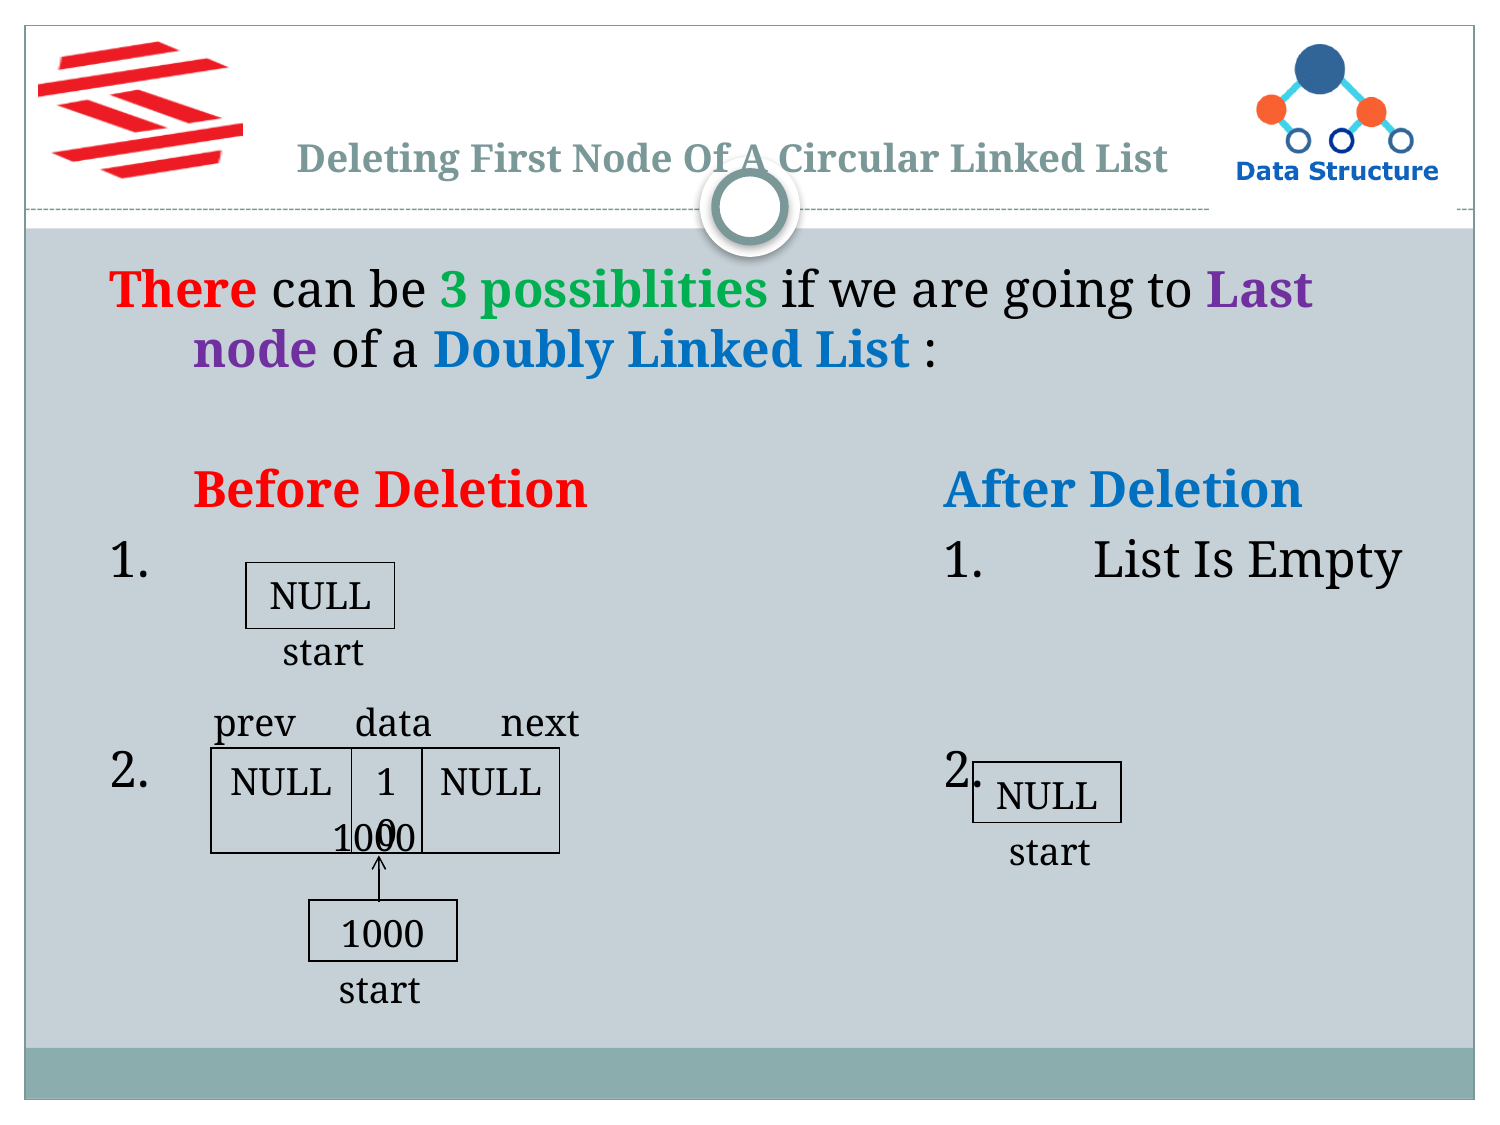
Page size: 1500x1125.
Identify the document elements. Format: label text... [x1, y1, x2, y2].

list There can be 3 possiblities if we are going to Last node of a Doubly Linked List : Before Deletion After Deletion 1. 1. List Is Empty 2. 2. [49, 250, 1445, 1102]
table_header 1000 [310, 901, 456, 960]
text_box 1000 [317, 806, 432, 867]
text_box start [323, 958, 436, 1019]
table_header 10 [352, 752, 421, 806]
picture [37, 40, 243, 185]
text_box start [267, 621, 380, 681]
title Deleting First Node Of A Circular Linked List [269, 82, 1196, 188]
table_header NULL [974, 763, 1120, 822]
picture [1209, 34, 1457, 212]
table_header NULL [247, 563, 394, 628]
text_box prev data next [198, 691, 596, 752]
text_box start [994, 820, 1106, 880]
table_header NULL [423, 752, 559, 852]
table_header NULL [212, 752, 351, 852]
